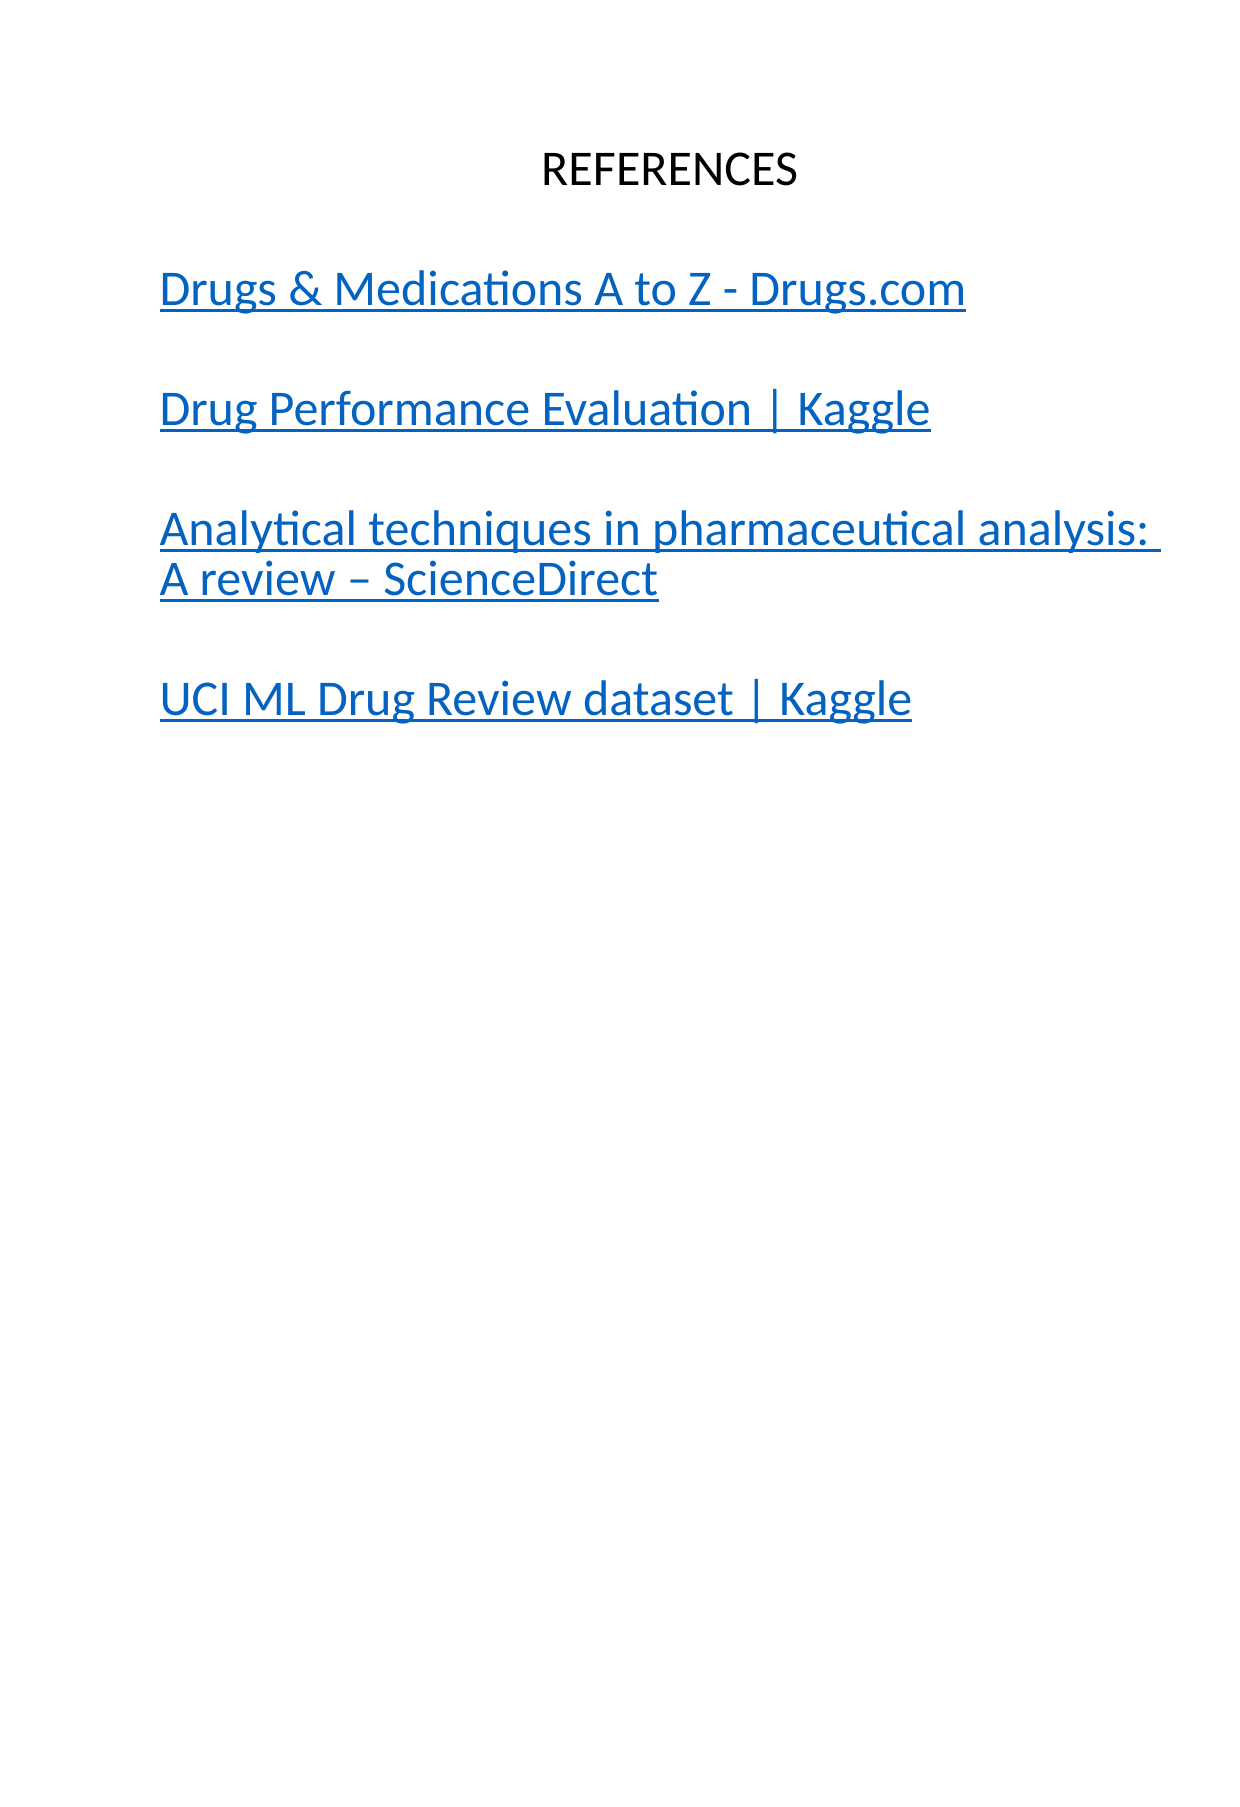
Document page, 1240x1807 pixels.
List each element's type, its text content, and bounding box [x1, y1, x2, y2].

text_box REFERENCES Drugs & Medications A to Z - Drugs.com Drug Performance Evaluation | Kaggle Analytical techniques in pharmaceutical analysis: A review – ScienceDirect UCI ML Drug Review dataset | Kaggle [144, 128, 1195, 743]
